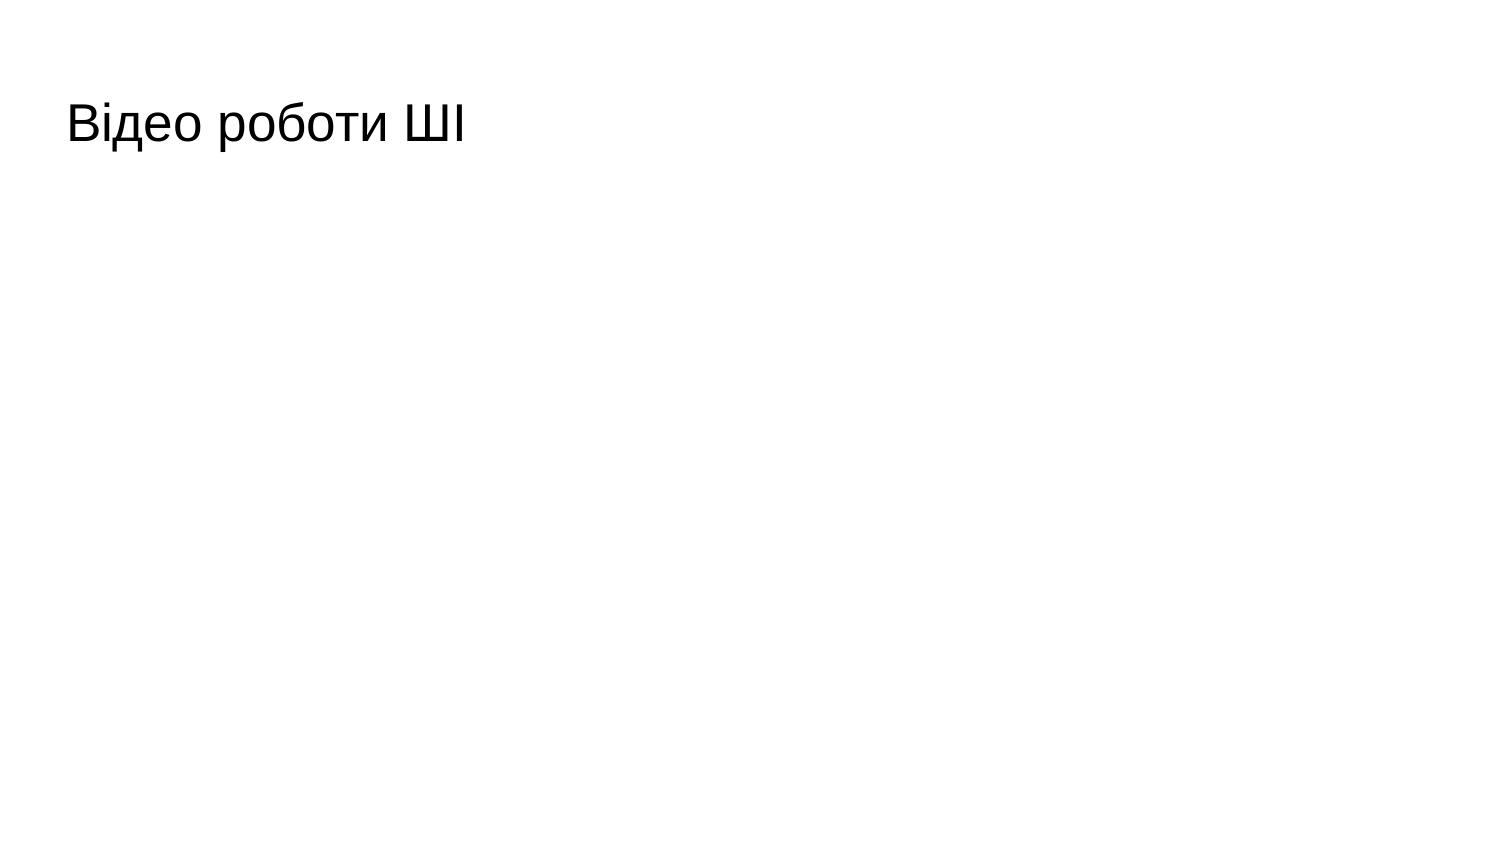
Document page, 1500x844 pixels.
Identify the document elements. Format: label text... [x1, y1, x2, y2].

title Відео роботи ШІ [51, 72, 1449, 167]
